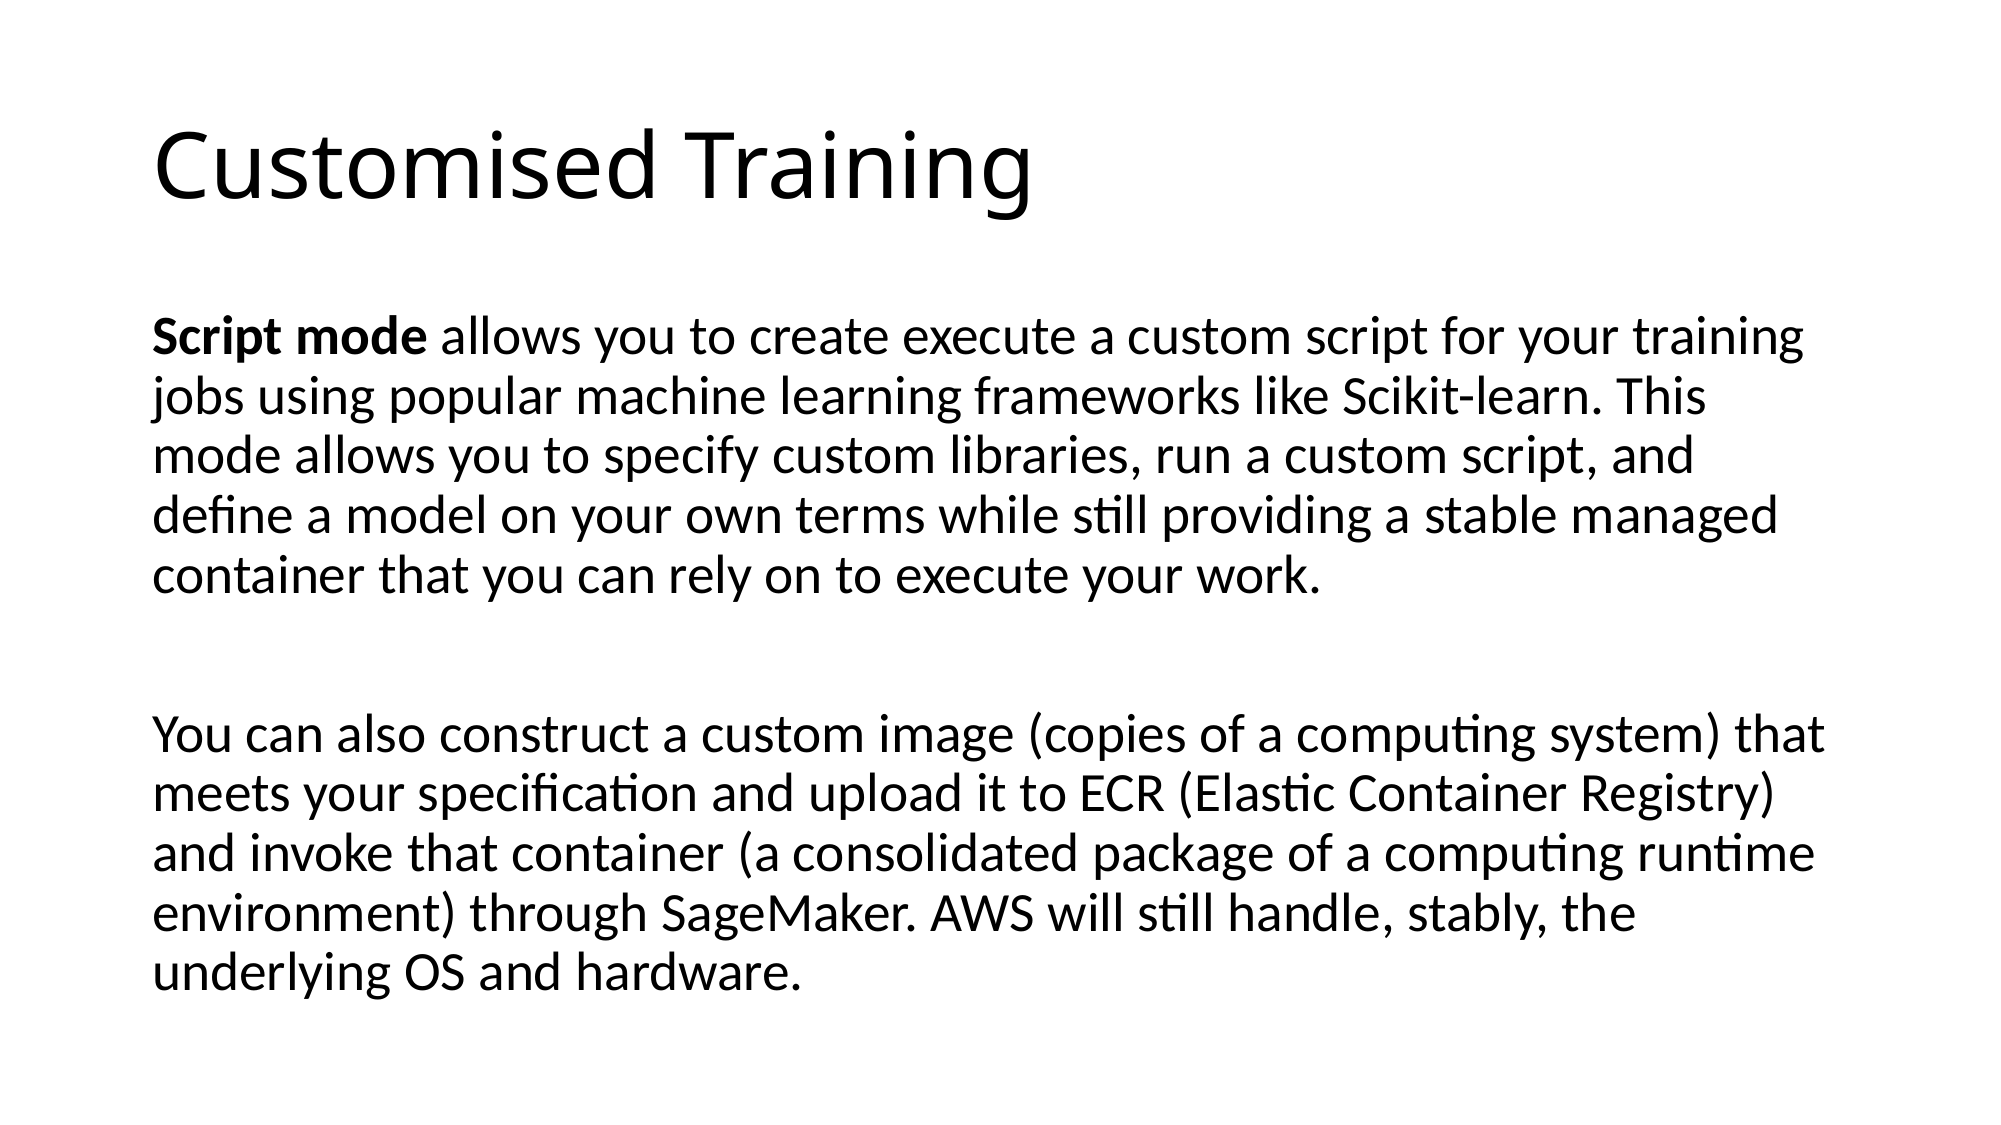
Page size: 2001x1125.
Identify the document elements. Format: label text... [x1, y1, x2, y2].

title Customised Training [137, 59, 1863, 278]
list Script mode allows you to create execute a custom script for your training jobs using popular machine learning frameworks like Scikit-learn. This mode allows you to specify custom libraries, run a custom script, and define a model on your own terms while still providing a stable managed container that you can rely on to execute your work. You can also construct a custom image (copies of a computing system) that meets your specification and upload it to ECR (Elastic Container Registry) and invoke that container (a consolidated package of a computing runtime environment) through SageMaker. AWS will still handle, stably, the underlying OS and hardware. [137, 299, 1863, 1014]
